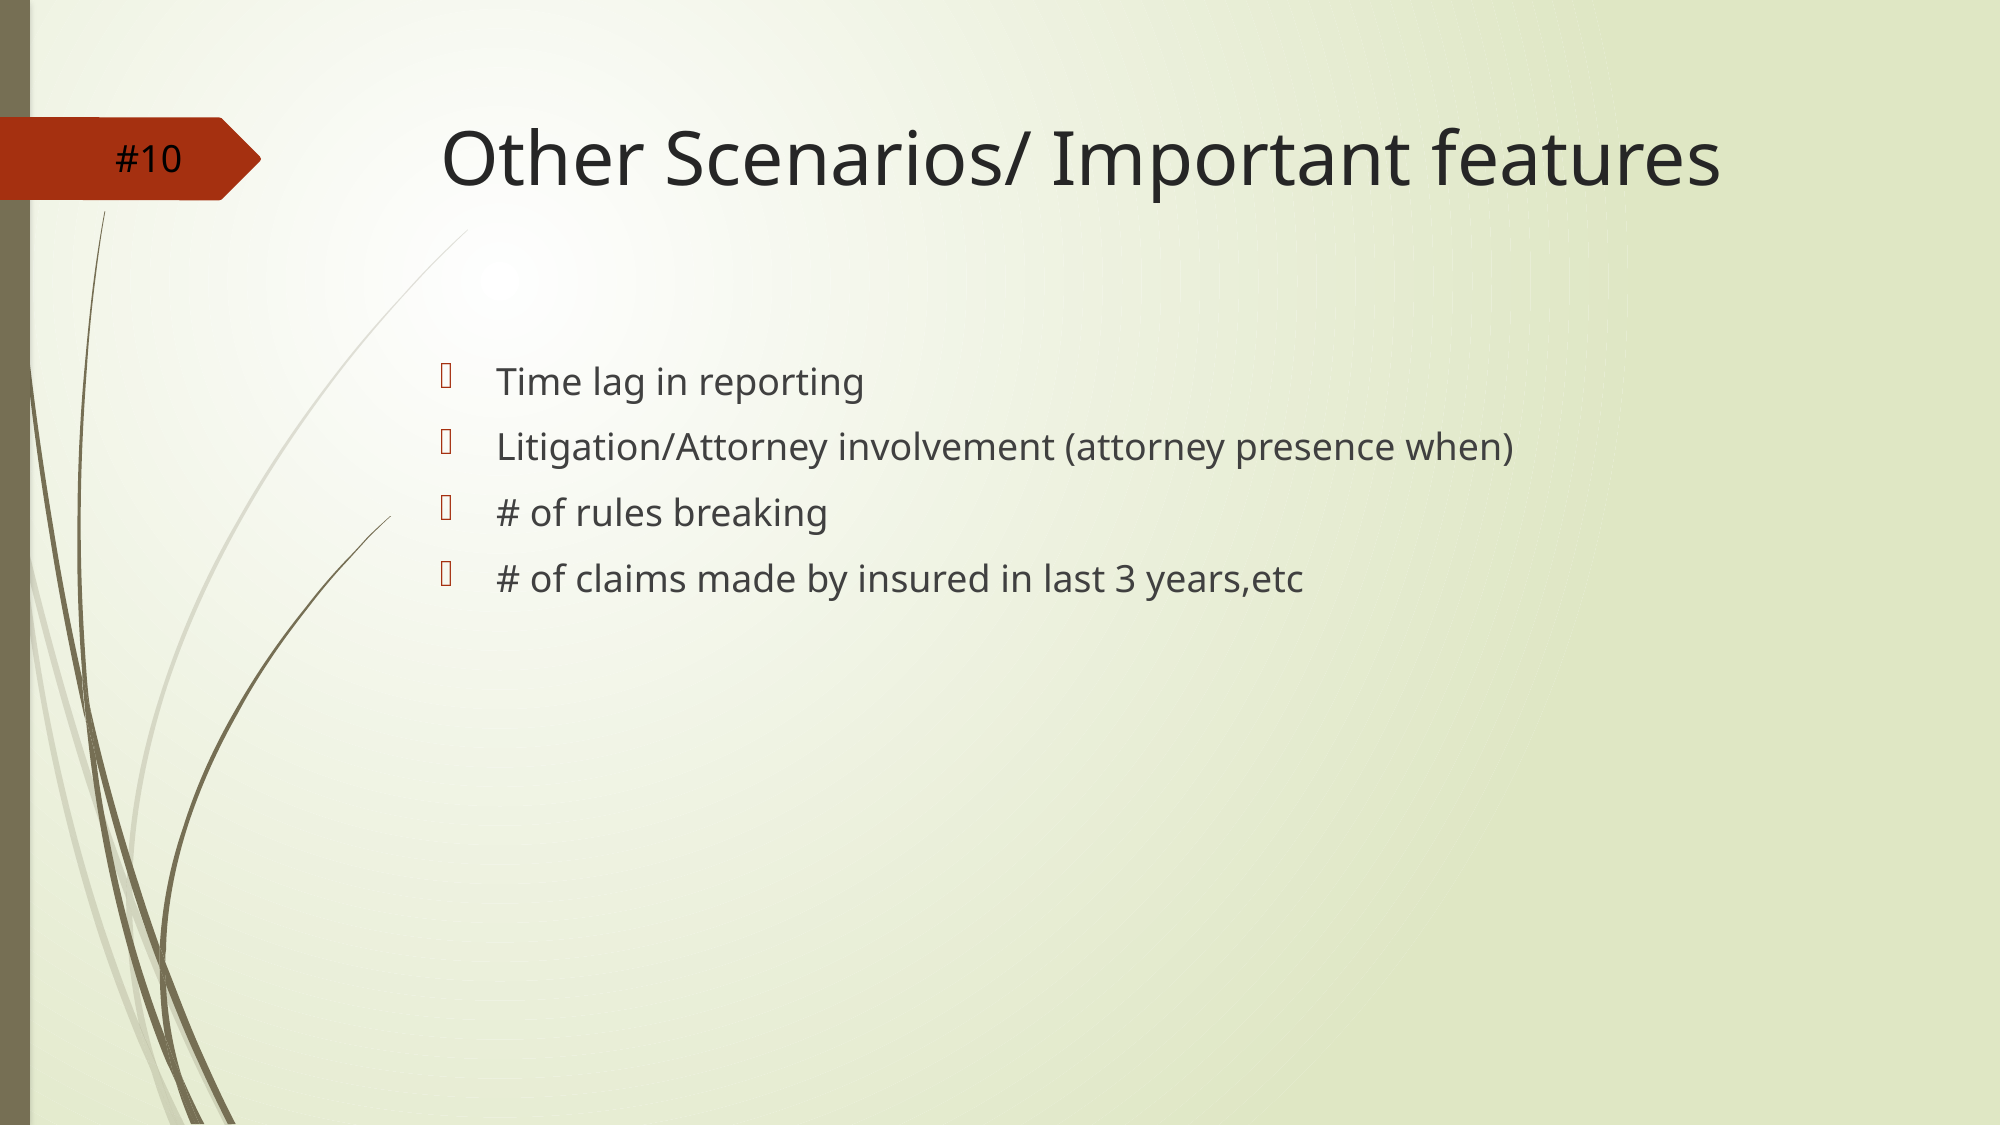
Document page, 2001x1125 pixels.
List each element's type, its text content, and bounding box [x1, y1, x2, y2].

list Time lag in reporting Litigation/Attorney involvement (attorney presence when) # of rules breaking # of claims made by insured in last 3 years,etc [424, 350, 1888, 970]
title Other Scenarios/ Important features [425, 102, 1888, 313]
text_box #10 [100, 128, 251, 188]
